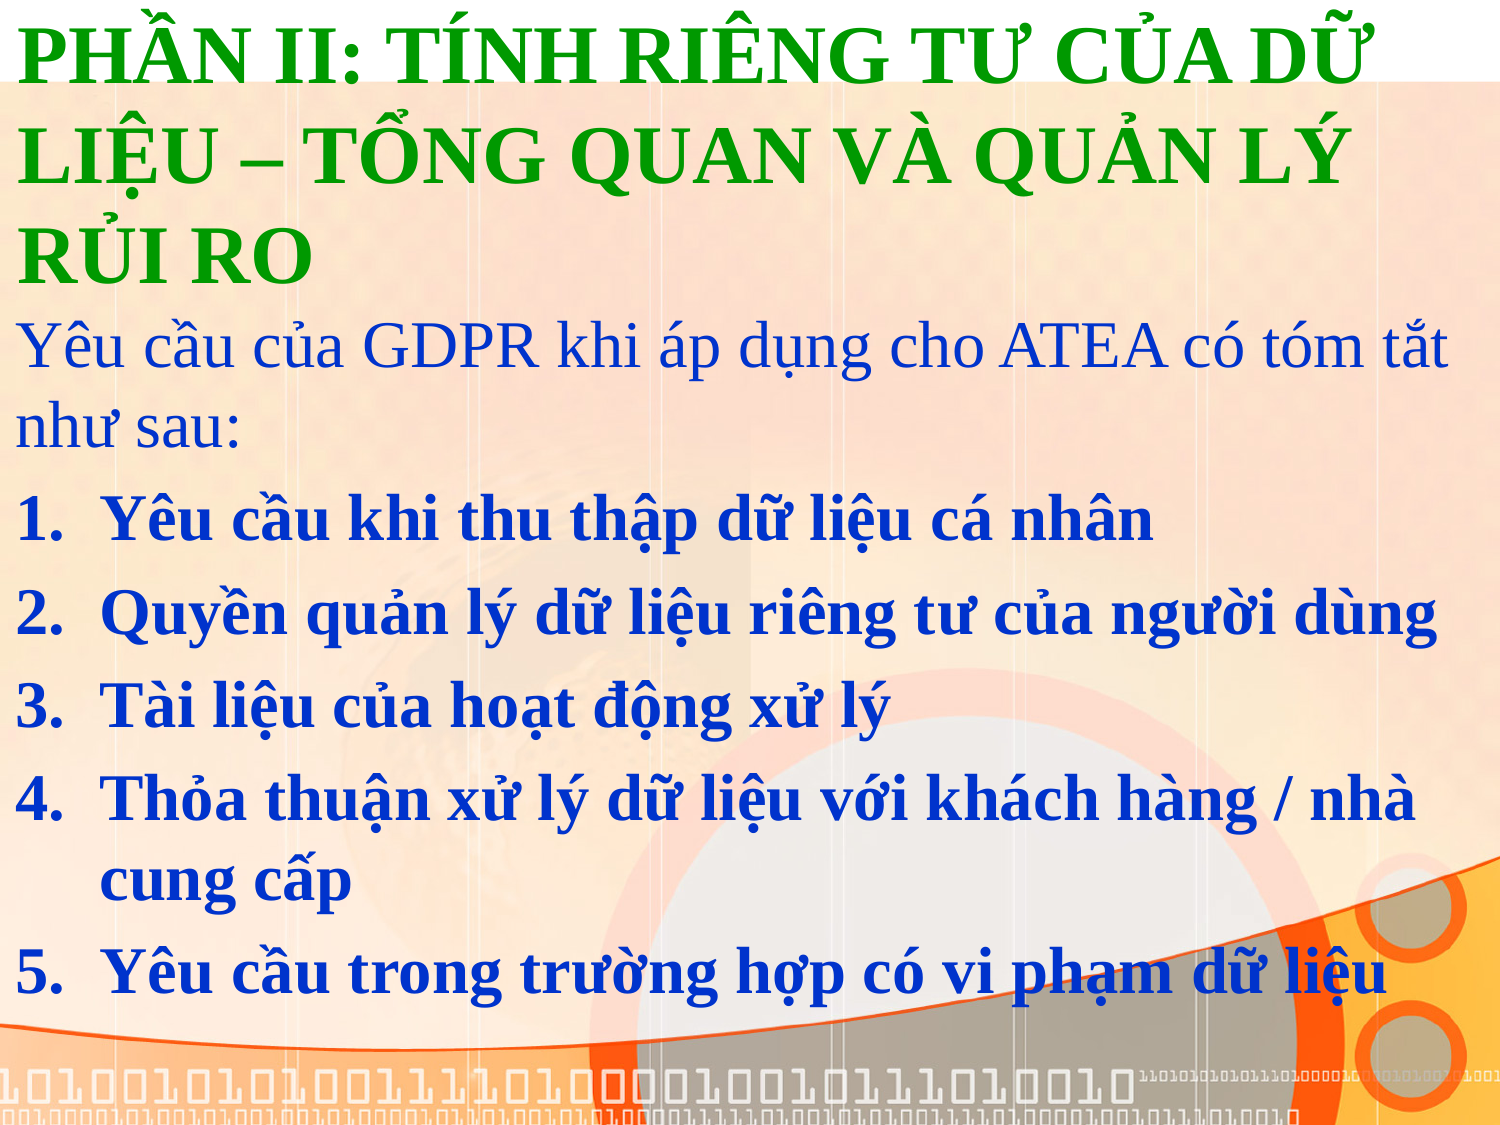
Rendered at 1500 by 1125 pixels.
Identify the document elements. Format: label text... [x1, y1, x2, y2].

title PHẦN II: TÍNH RIÊNG TƯ CỦA DỮ LIỆU – TỔNG QUAN VÀ QUẢN LÝ RỦI RO [2, 74, 1500, 199]
list Yêu cầu của GDPR khi áp dụng cho ATEA có tóm tắt như sau: Yêu cầu khi thu thập dữ liệu cá nhân Quyền quản lý dữ liệu riêng tư của người dùng Tài liệu của hoạt động xử lý Thỏa thuận xử lý dữ liệu với khách hàng / nhà cung cấp Yêu cầu trong trường hợp có vi phạm dữ liệu [0, 199, 1500, 1125]
